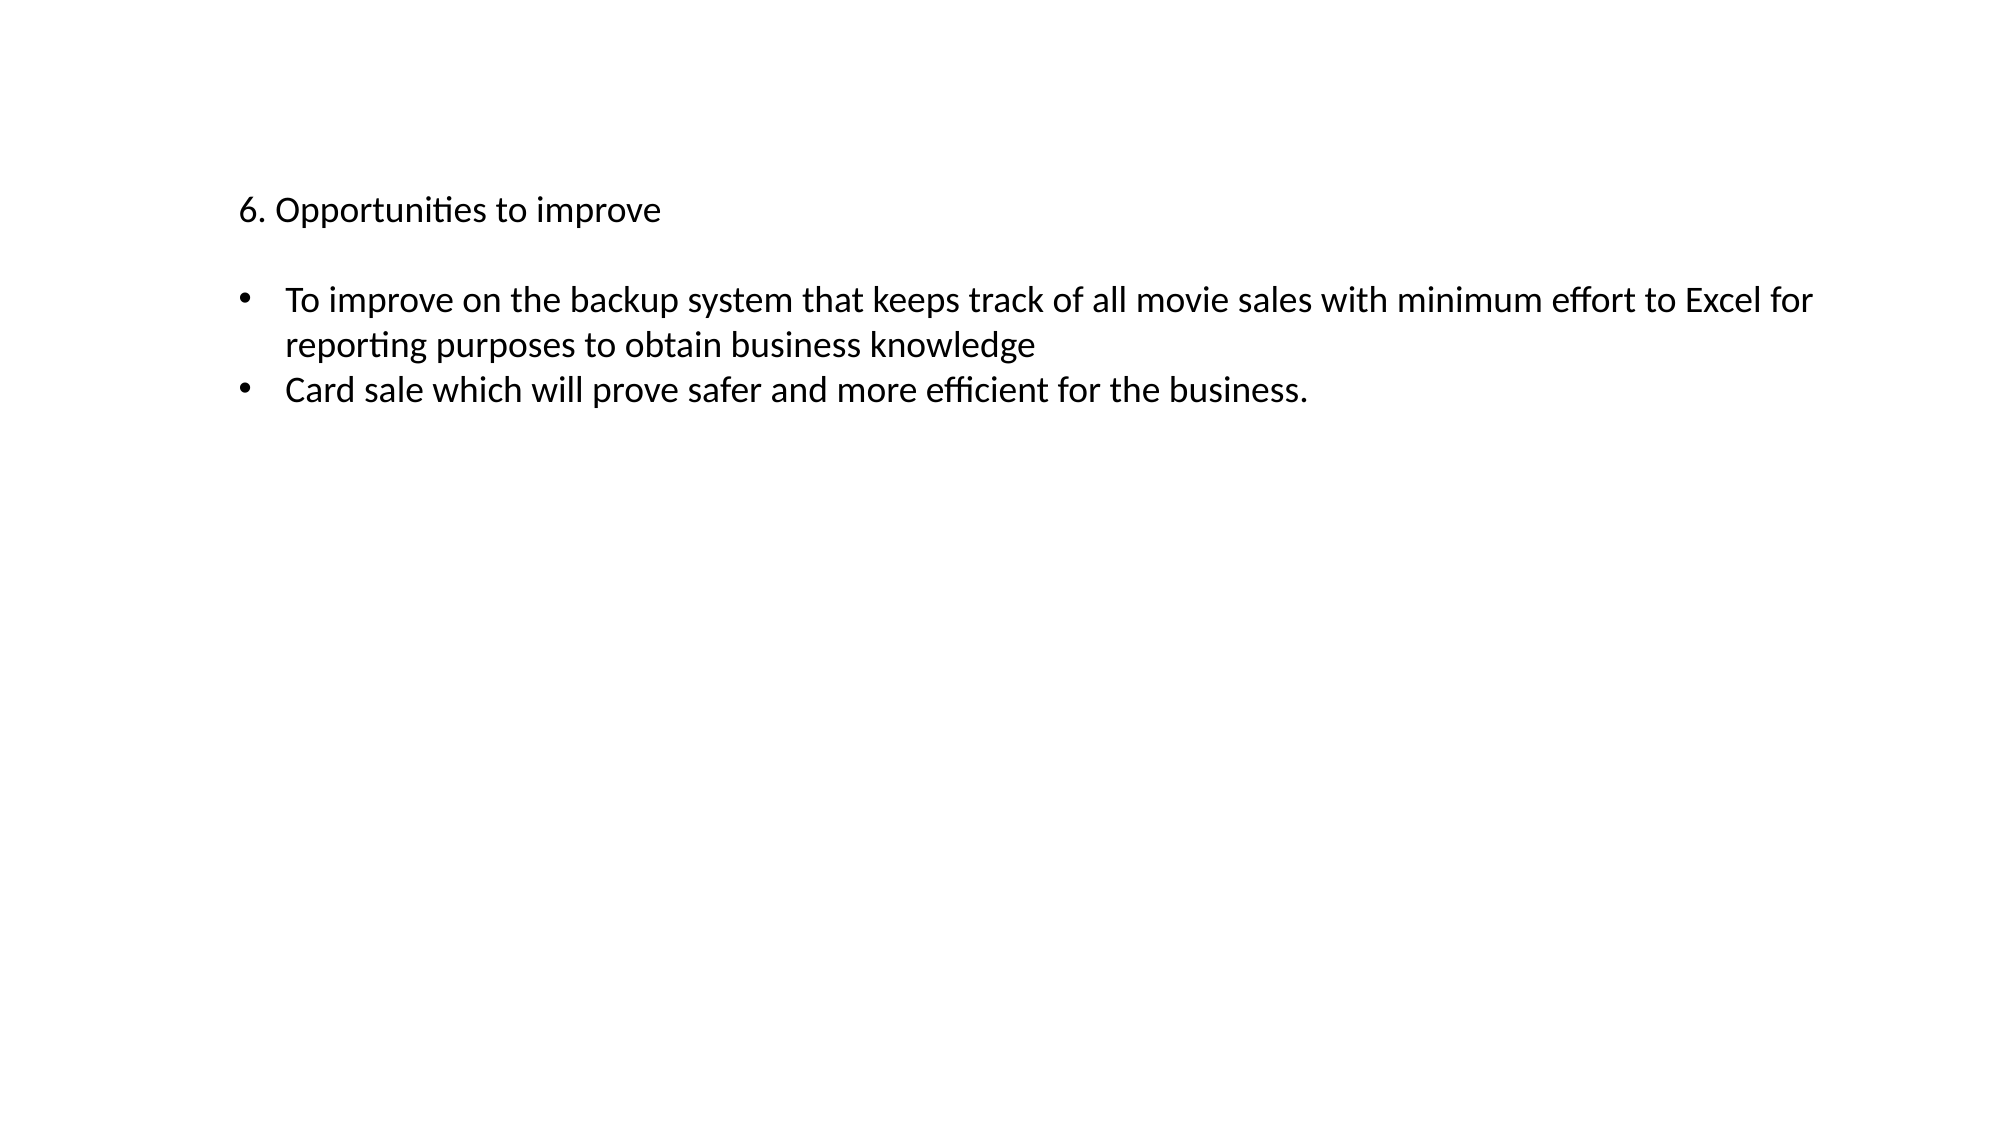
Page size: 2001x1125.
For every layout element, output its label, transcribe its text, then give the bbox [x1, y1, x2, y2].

text_box 6. Opportunities to improve To improve on the backup system that keeps track of all movie sales with minimum effort to Excel for reporting purposes to obtain business knowledge Card sale which will prove safer and more efficient for the business. [223, 177, 1888, 418]
